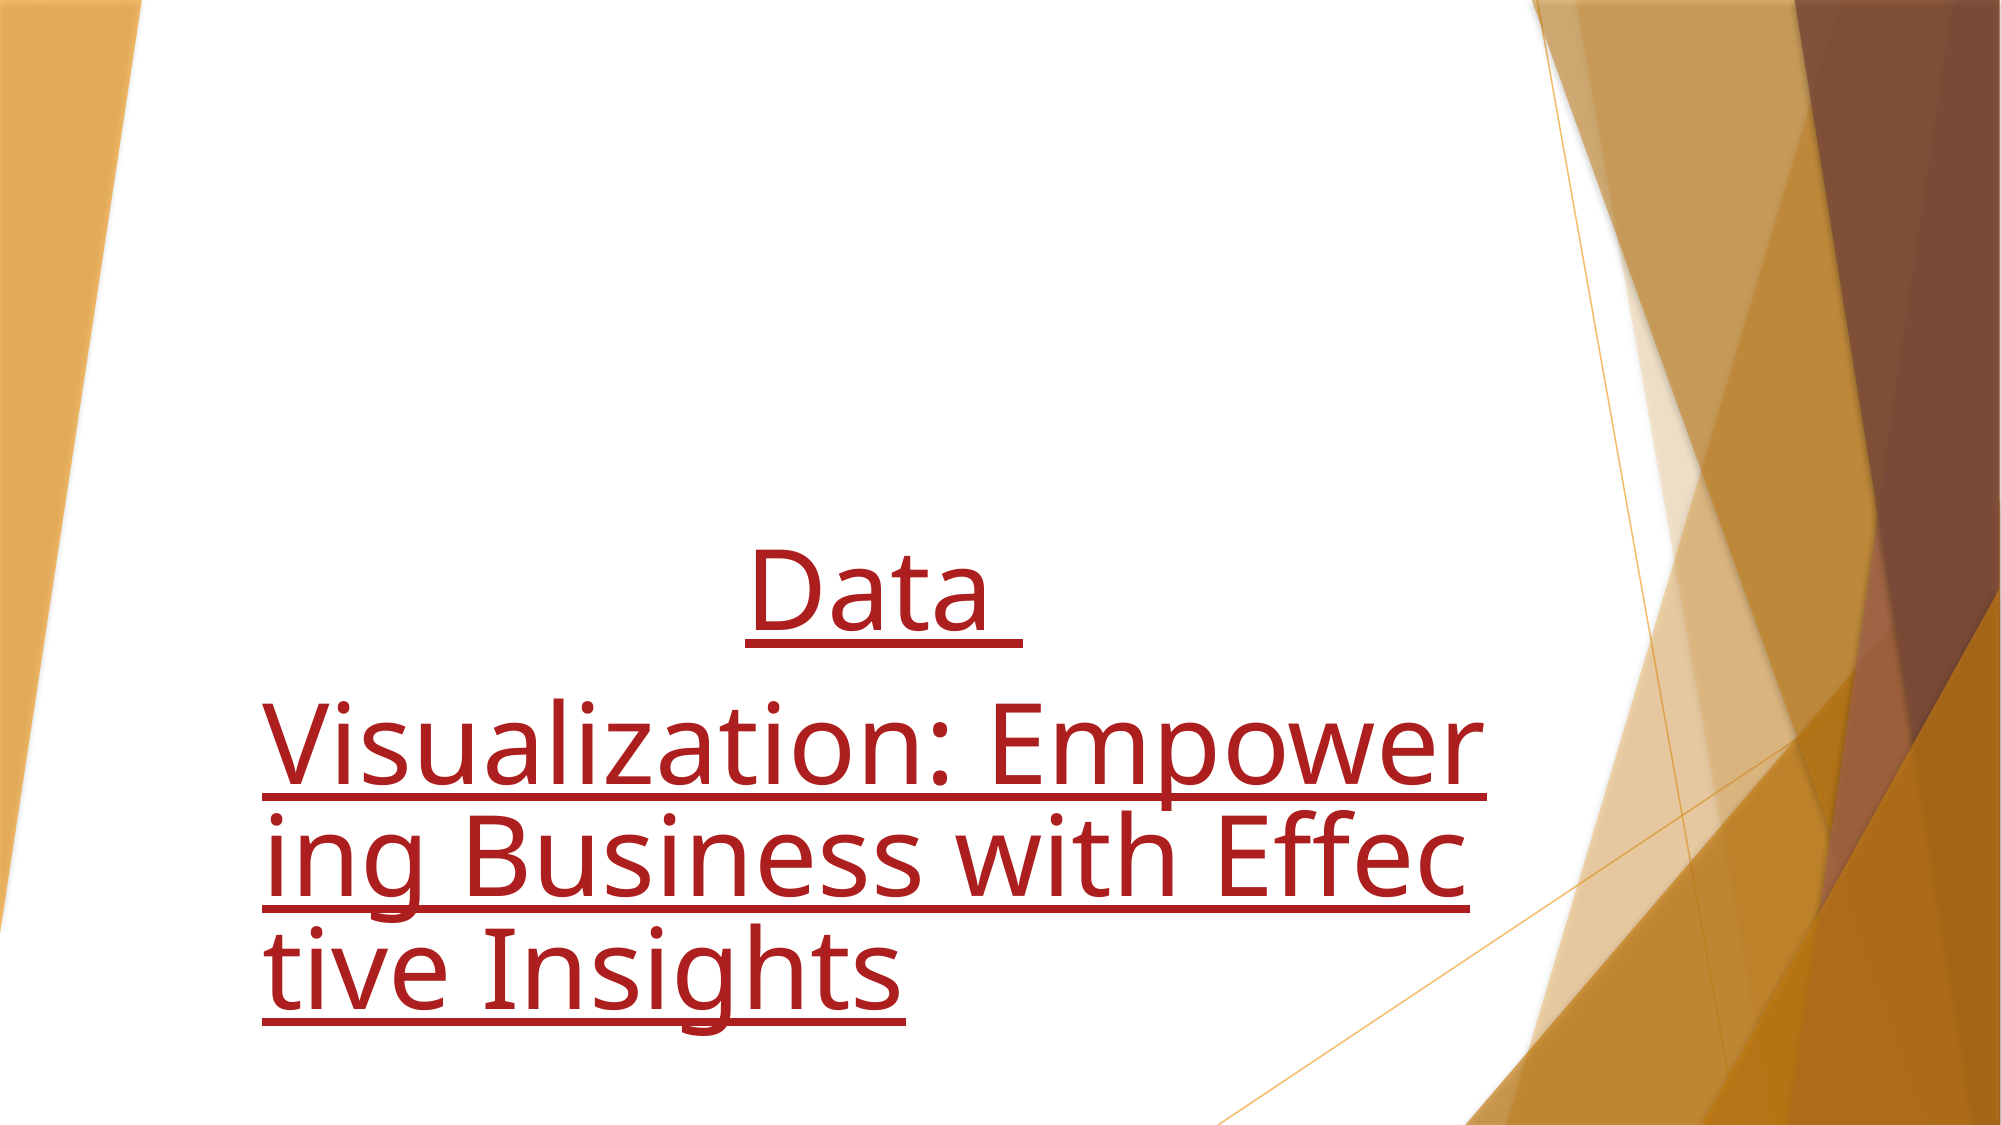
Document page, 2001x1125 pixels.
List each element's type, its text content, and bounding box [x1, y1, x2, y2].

title Data Visualization: Empowering Business with Effective Insights [247, 394, 1522, 833]
